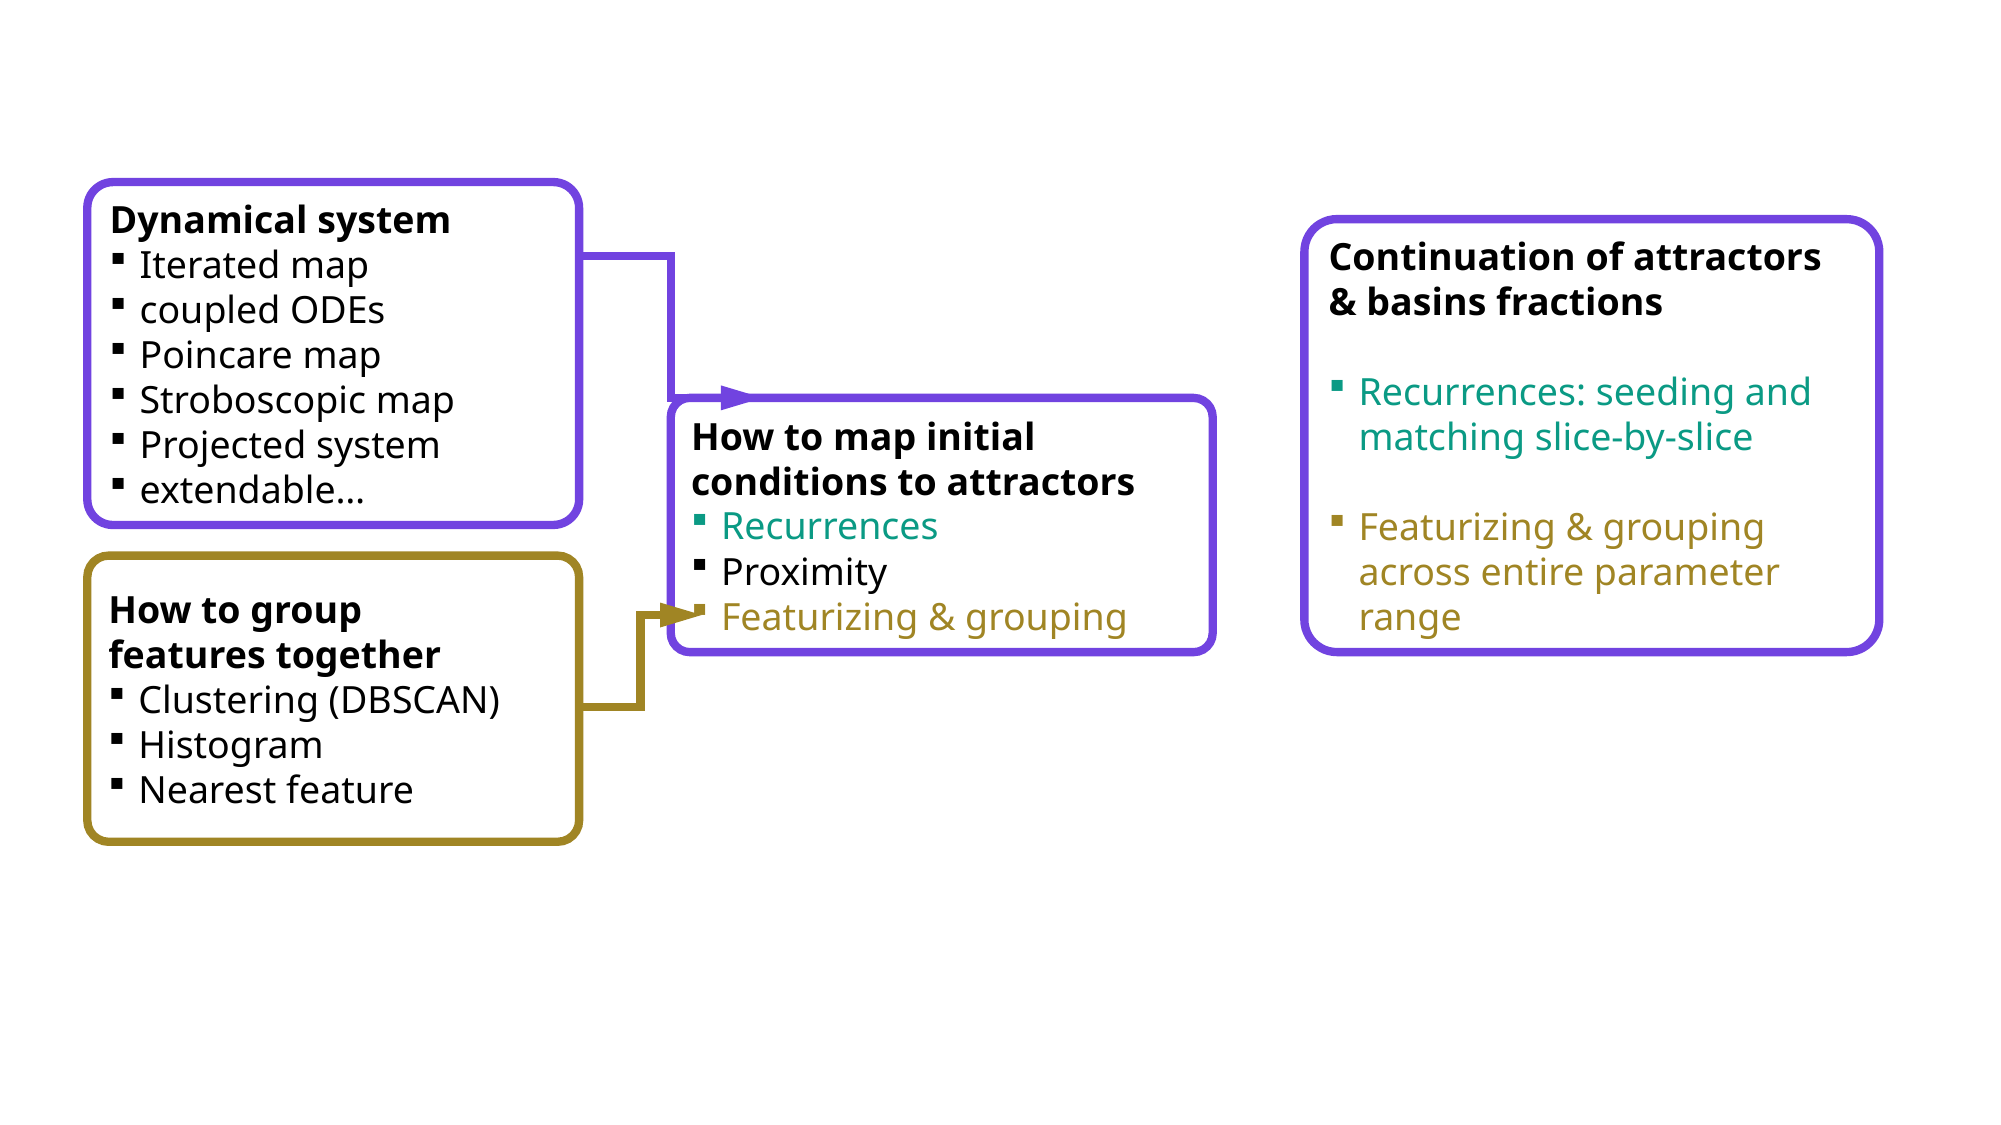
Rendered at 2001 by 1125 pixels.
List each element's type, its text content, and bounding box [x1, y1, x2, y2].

text_box How to map initial conditions to attractors Recurrences Proximity Featurizing & grouping [669, 396, 1214, 654]
text_box Continuation of attractors & basins fractions Recurrences: seeding and matching slice-by-slice Featurizing & grouping across entire parameter range [1303, 218, 1881, 654]
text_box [579, 256, 763, 398]
text_box How to group features together Clustering (DBSCAN) Histogram Nearest feature [86, 554, 581, 843]
text_box Dynamical system Iterated map coupled ODEs Poincare map Stroboscopic map Projected system extendable… [86, 181, 581, 527]
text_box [579, 614, 702, 707]
